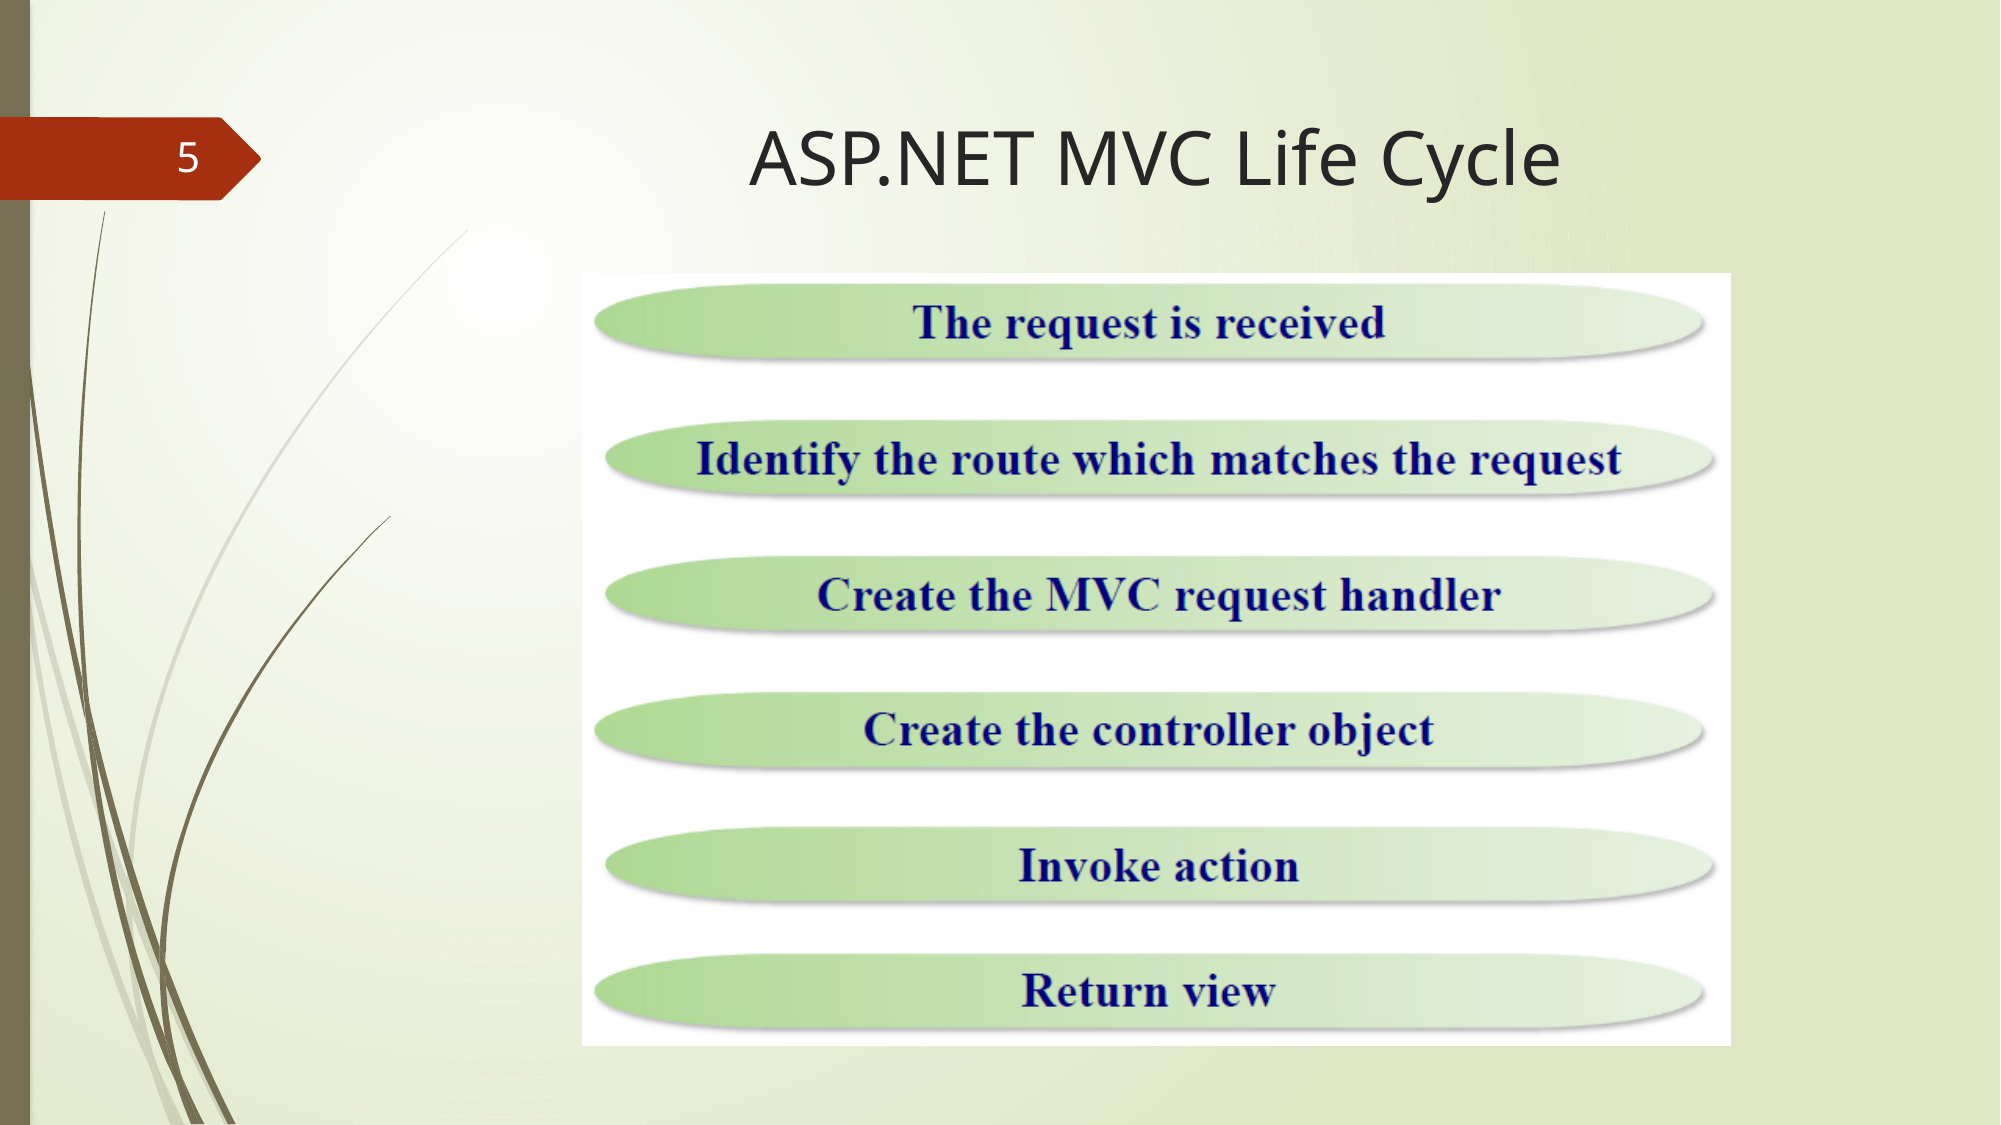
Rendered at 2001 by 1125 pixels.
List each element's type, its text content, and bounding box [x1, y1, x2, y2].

slide_number 5 [87, 129, 216, 190]
picture [581, 273, 1731, 1046]
title ASP.NET MVC Life Cycle [425, 102, 1888, 313]
